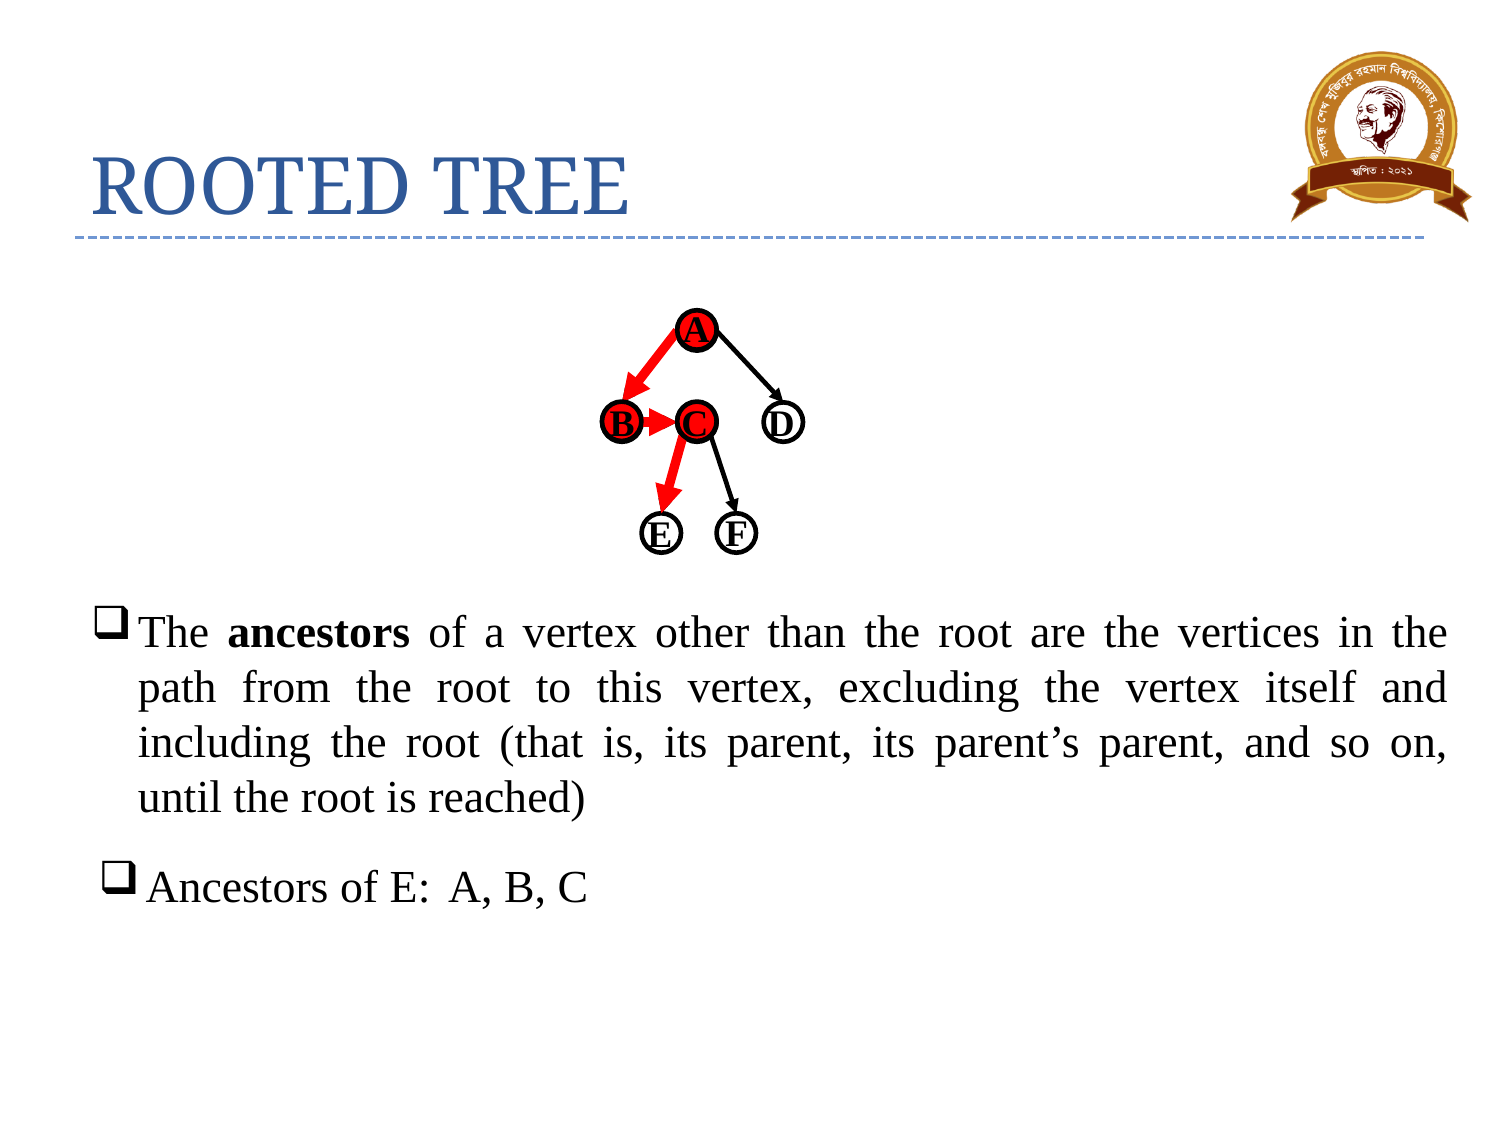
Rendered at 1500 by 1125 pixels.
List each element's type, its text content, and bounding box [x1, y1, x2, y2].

text_box C [666, 391, 727, 452]
text_box [666, 423, 677, 430]
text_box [621, 330, 678, 403]
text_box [661, 435, 684, 514]
text_box A, B, C [433, 849, 604, 919]
text_box F [710, 501, 770, 561]
title ROOTED TREE [75, 0, 1425, 238]
picture [1425, 48, 1475, 225]
text_box D [752, 391, 813, 452]
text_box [716, 330, 784, 403]
text_box The ancestors of a vertex other than the root are the vertices in the path from the root to this vertex, excluding the vertex itself and including the root (that is, its parent, its parent’s parent, and so on, until the root is reached) [76, 593, 1464, 829]
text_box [710, 435, 737, 514]
text_box Ancestors of E: [83, 849, 433, 919]
text_box B [594, 391, 655, 452]
text_box A [667, 297, 725, 358]
text_box E [632, 502, 693, 563]
